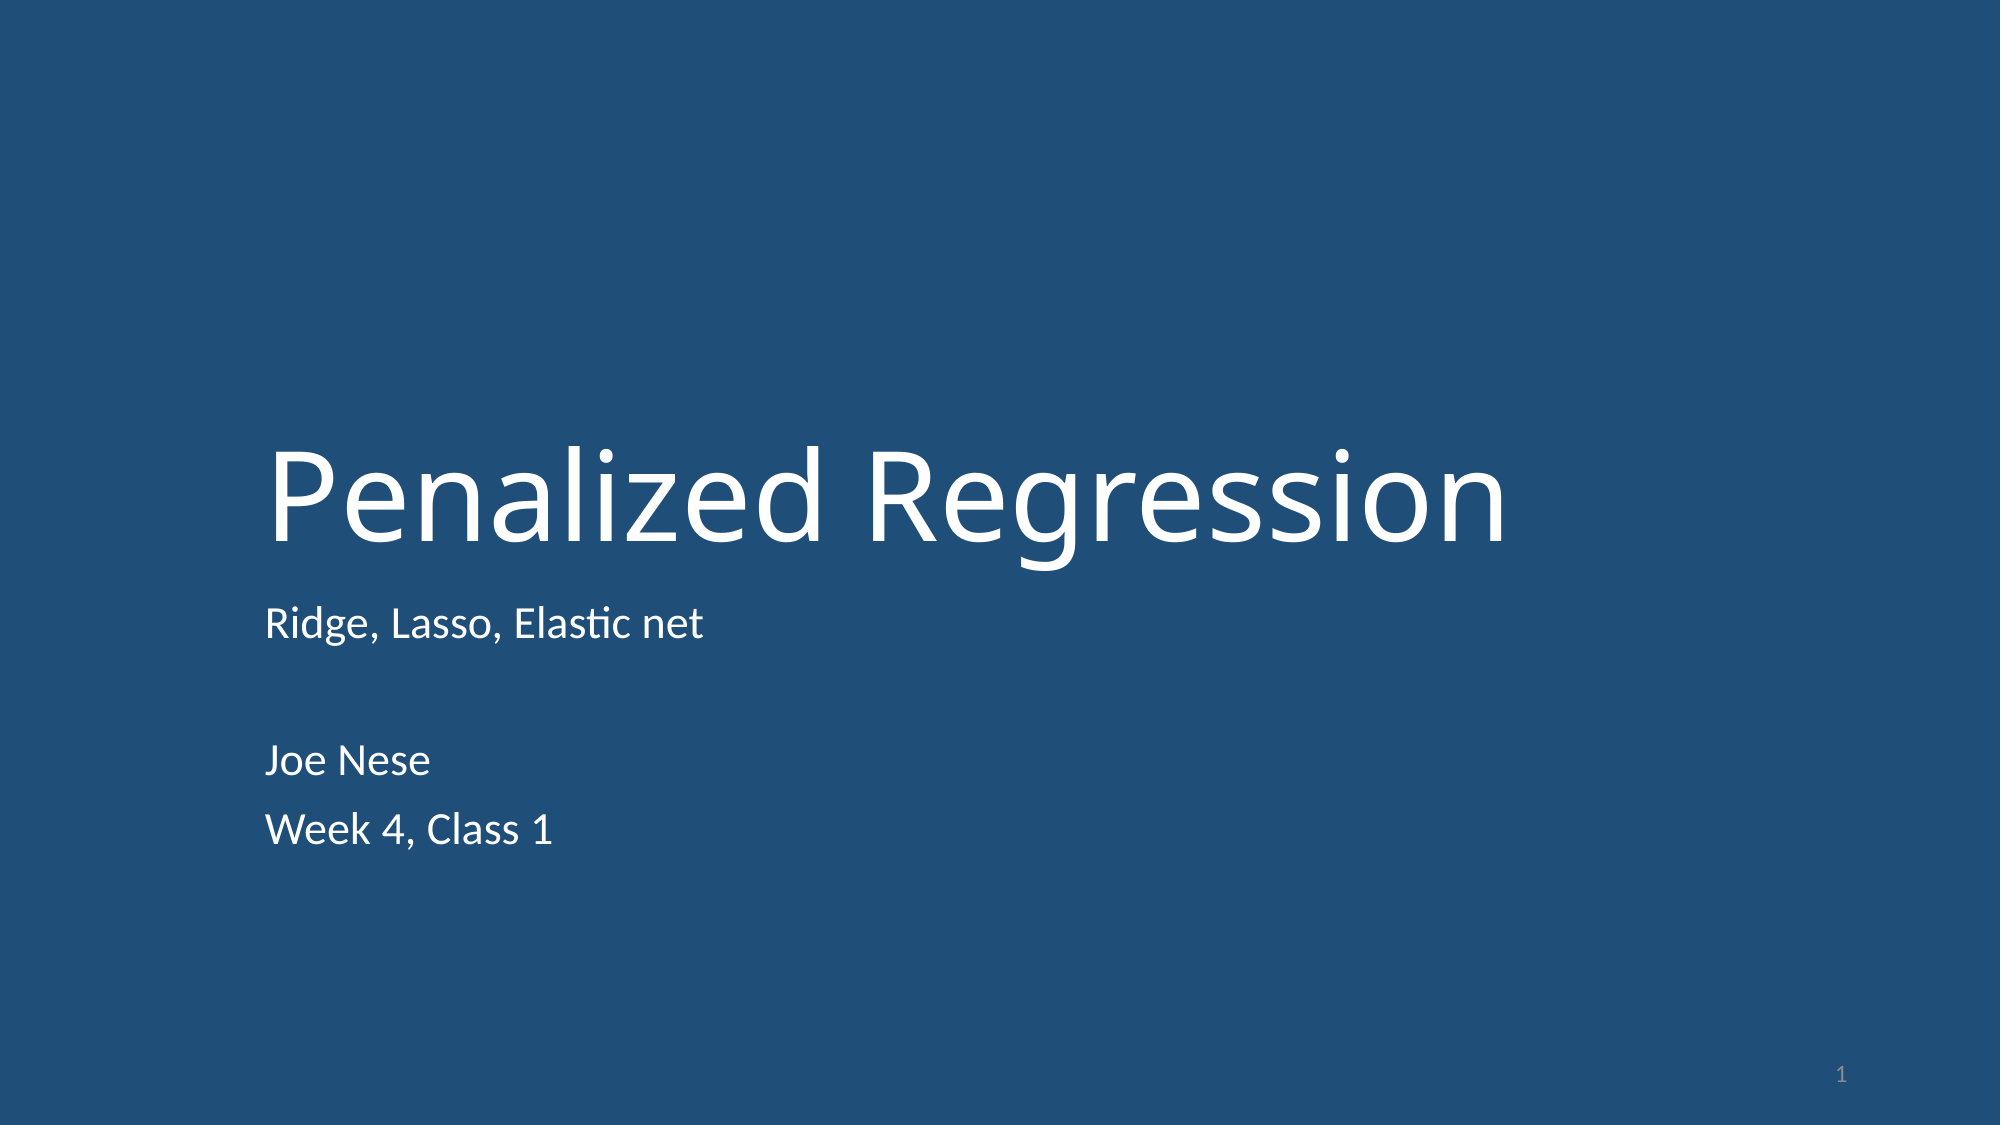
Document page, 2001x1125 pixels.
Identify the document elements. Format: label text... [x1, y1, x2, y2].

slide_number 1 [1412, 1042, 1863, 1103]
subtitle Ridge, Lasso, Elastic net Joe Nese Week 4, Class 1 [249, 590, 1750, 863]
title Penalized Regression [249, 184, 1750, 576]
